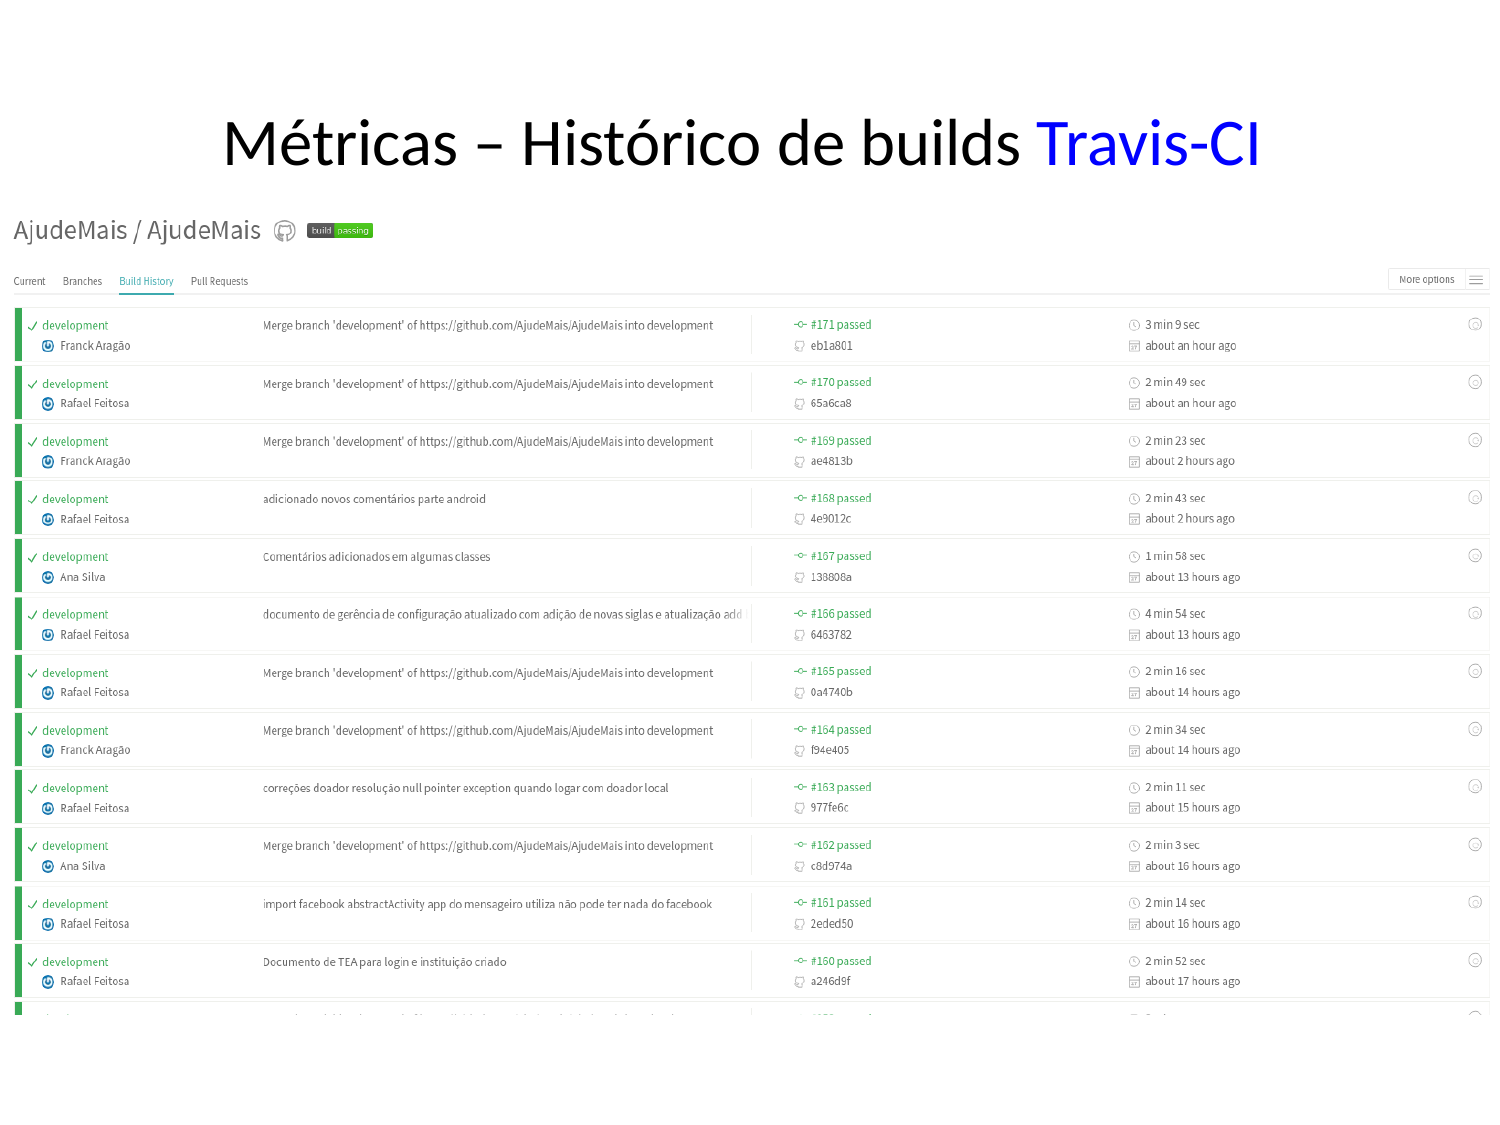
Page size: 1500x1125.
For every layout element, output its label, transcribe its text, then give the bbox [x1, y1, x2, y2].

text_box Métricas – Histórico de builds Travis-CI [75, 45, 1425, 210]
picture [0, 212, 1500, 1015]
